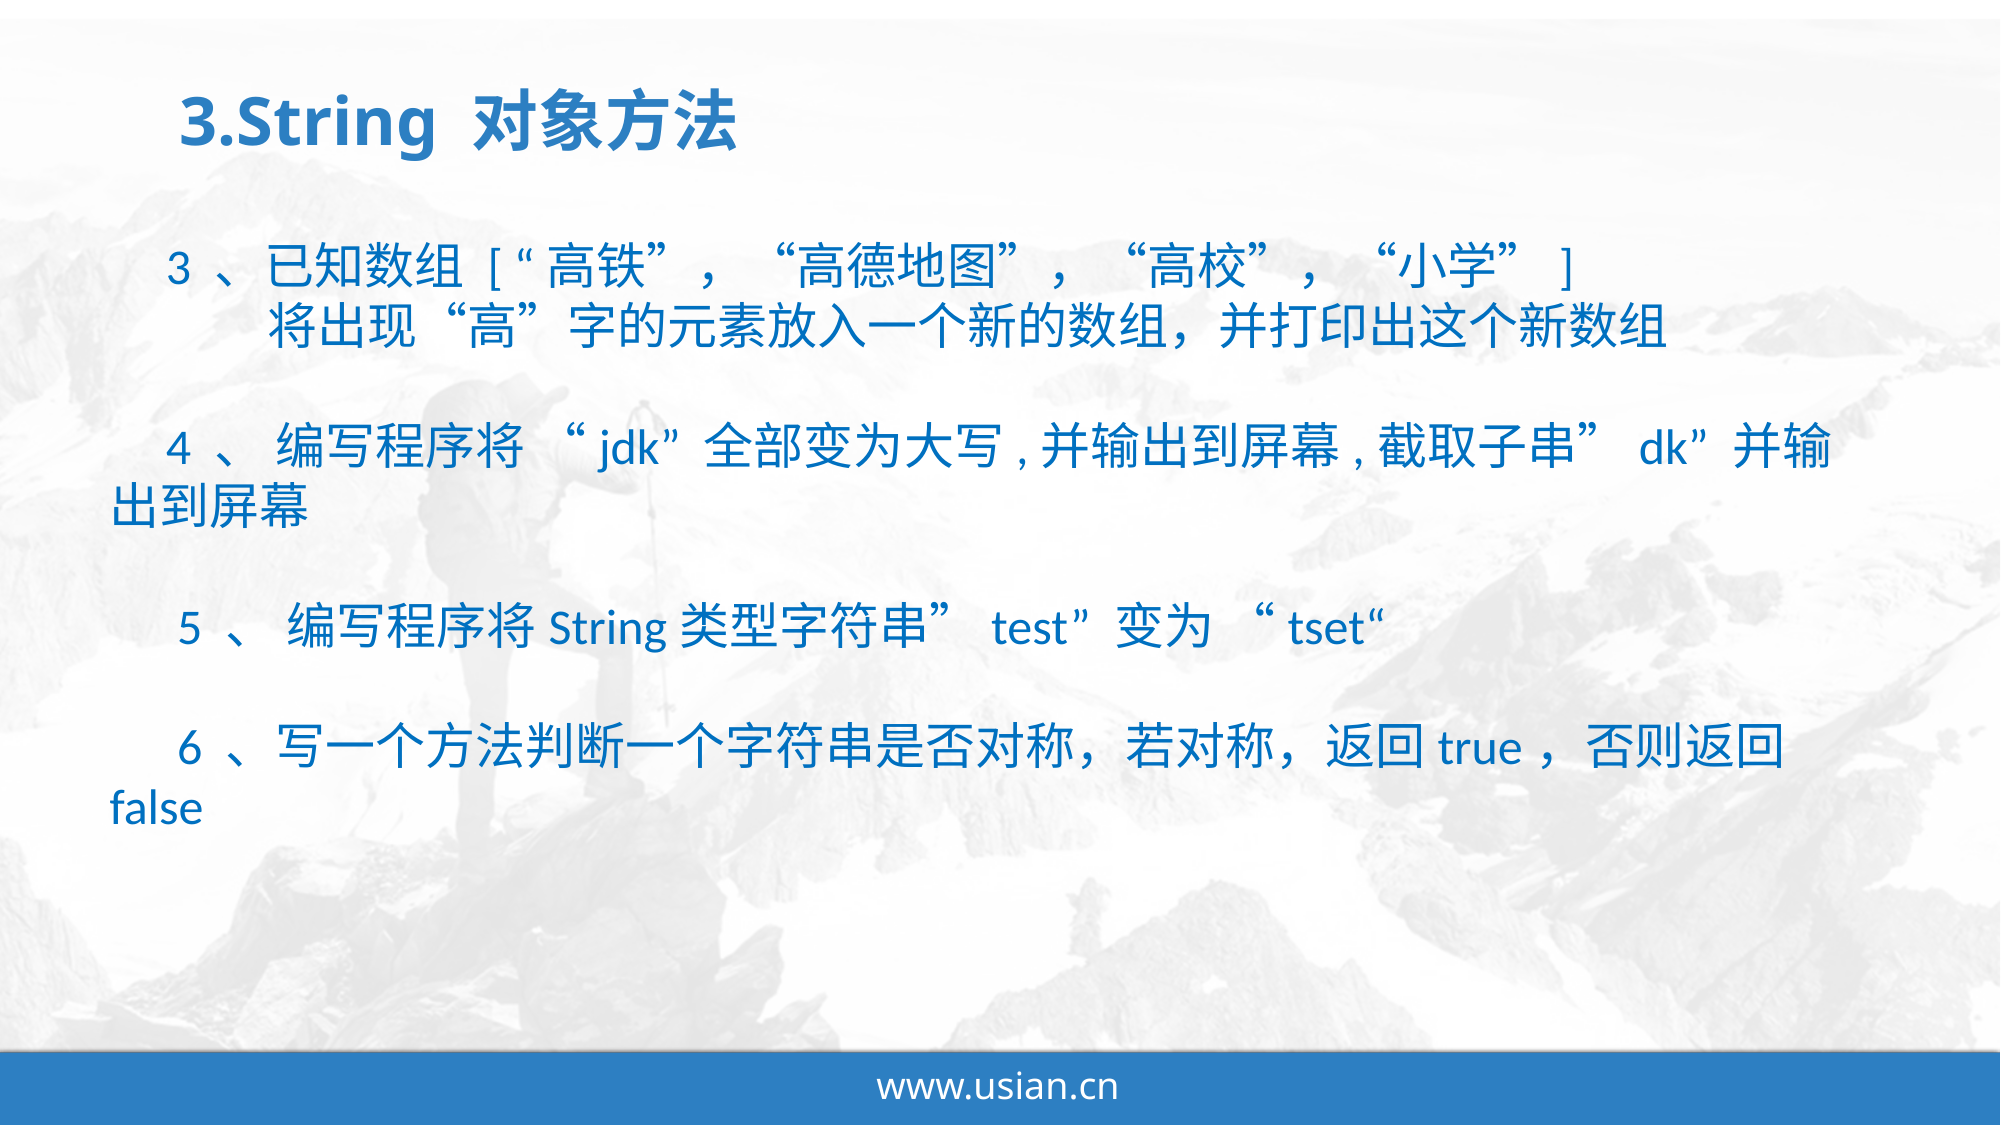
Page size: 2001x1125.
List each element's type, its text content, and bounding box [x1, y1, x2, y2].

picture [0, 0, 2001, 1125]
text_box 3 、已知数组 [ “高铁”，“高德地图”，“高校”，“小学”] 将出现“高”字的元素放入一个新的数组，并打印出这个新数组 4 、 编写程序将 “jdk” 全部变为大写,并输出到屏幕,截取子串”dk” 并输出到屏幕 5 、 编写程序将String类型字符串”test” 变为 “tset“ 6 、写一个方法判断一个字符串是否对称，若对称，返回true，否则返回false [94, 197, 1885, 1047]
title 3.String 对象方法 [138, 59, 1202, 168]
